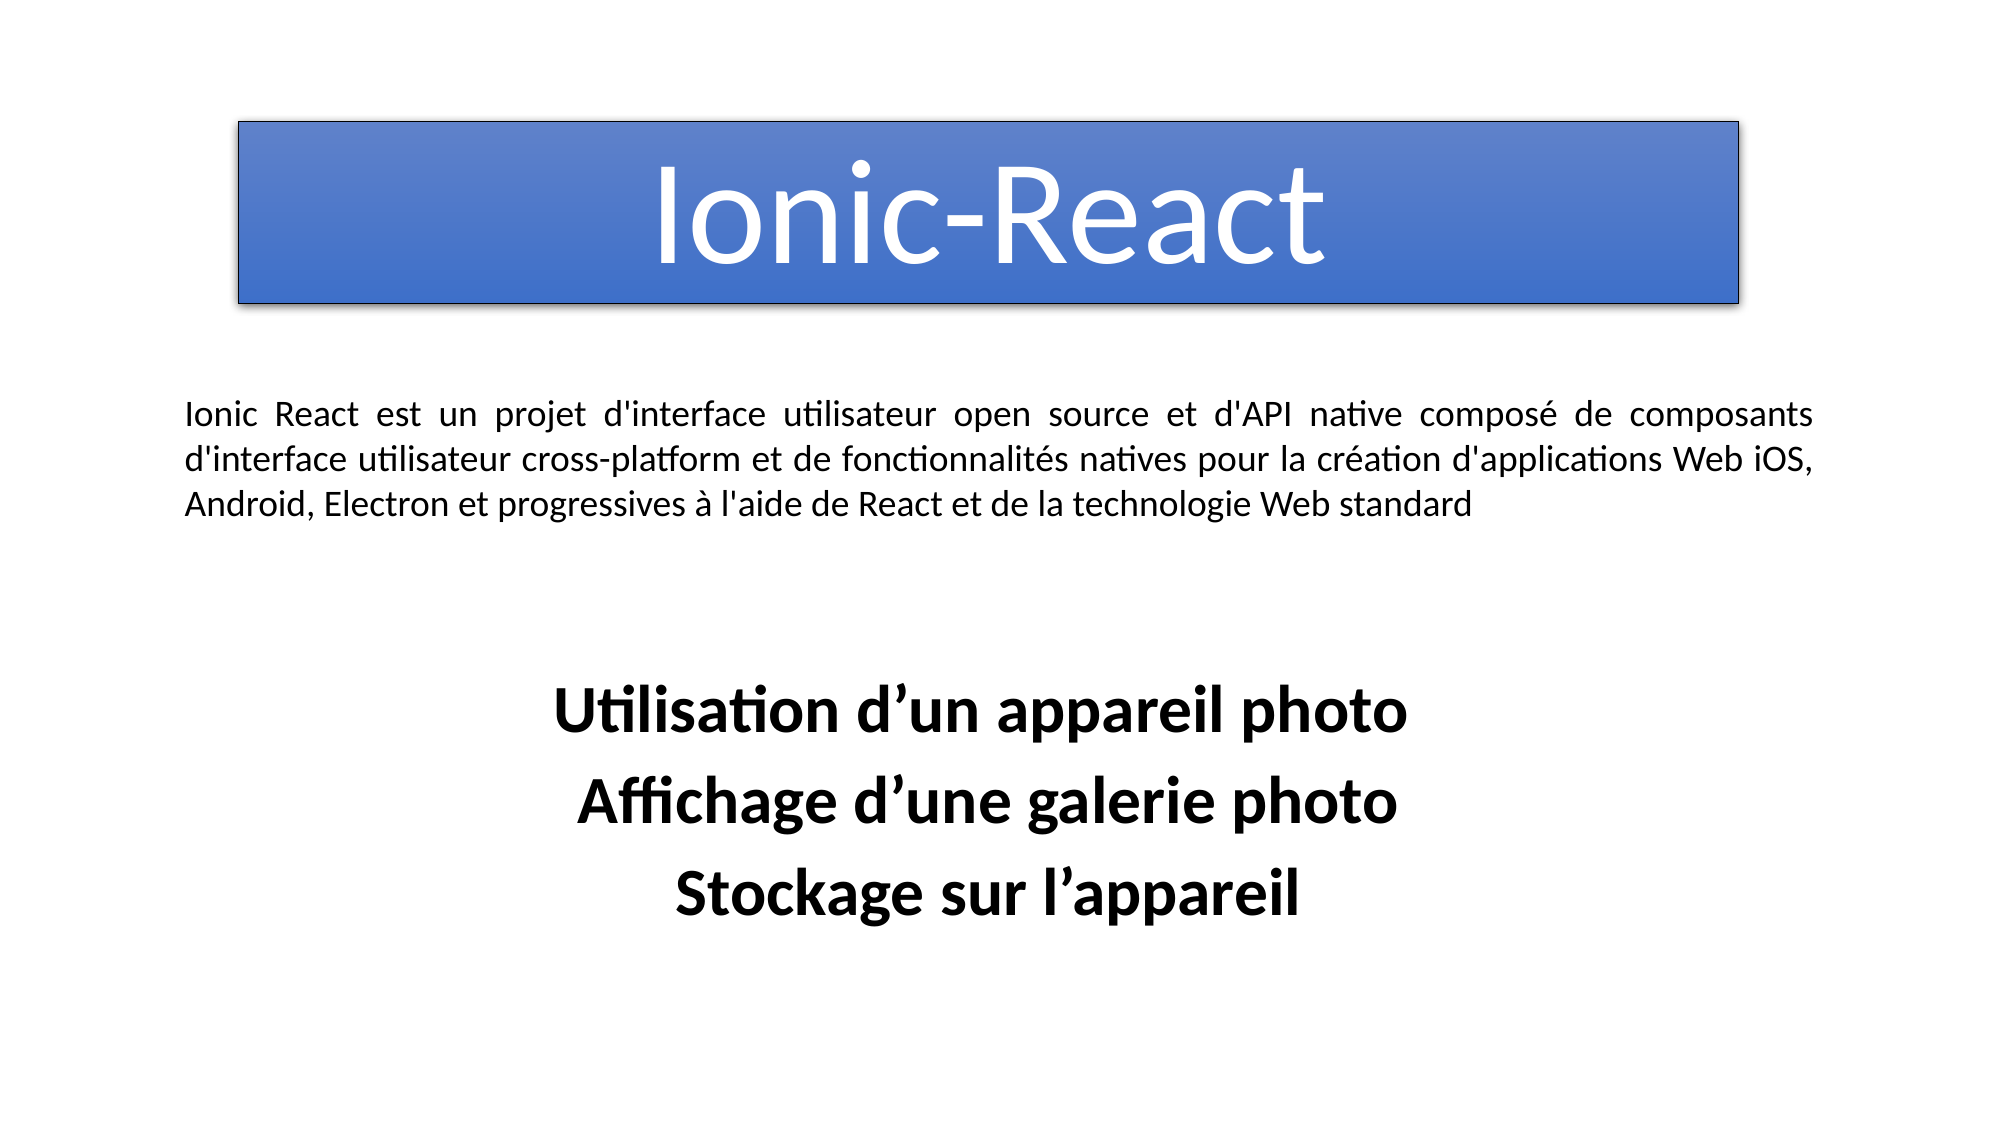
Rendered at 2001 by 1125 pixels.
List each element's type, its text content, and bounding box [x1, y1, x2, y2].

subtitle Utilisation d’un appareil photo Affichage d’une galerie photo Stockage sur l’appareil [238, 666, 1739, 938]
title Ionic-React [238, 121, 1739, 304]
text_box Ionic React est un projet d'interface utilisateur open source et d'API native composé de composants d'interface utilisateur cross-platform et de fonctionnalités natives pour la création d'applications Web iOS, Android, Electron et progressives à l'aide de React et de la technologie Web standard [169, 381, 1831, 532]
